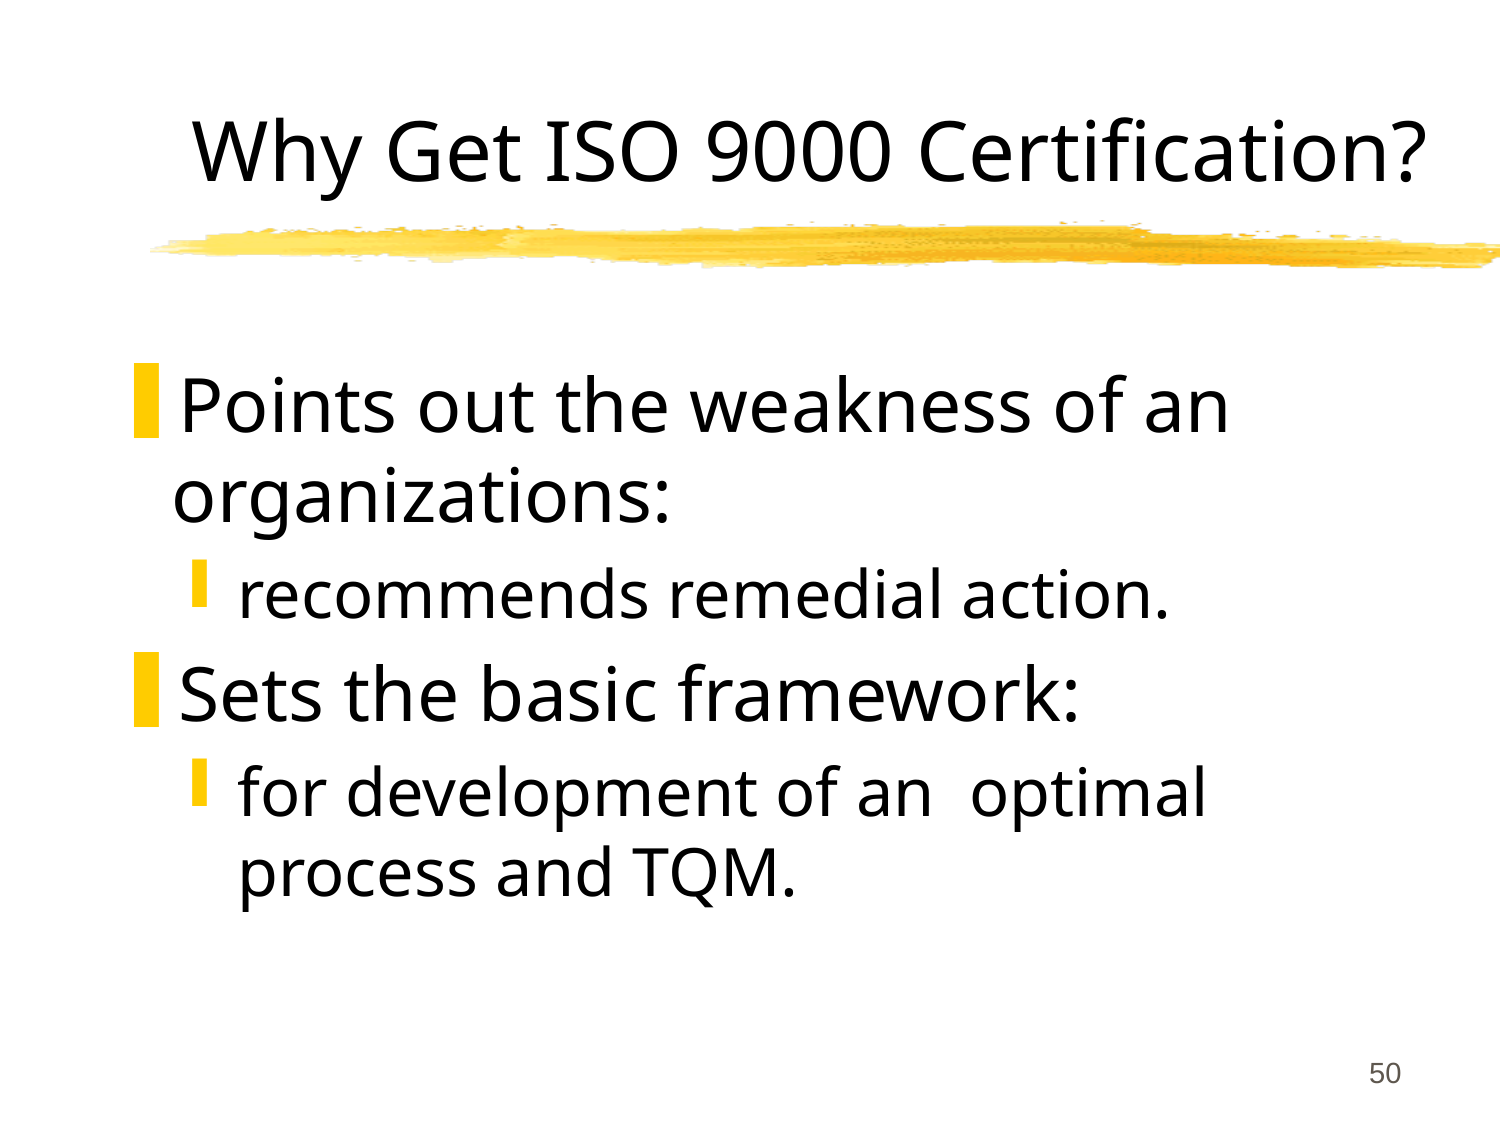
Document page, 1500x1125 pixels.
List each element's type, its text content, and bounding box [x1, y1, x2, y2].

slide_number 50 [1104, 1021, 1417, 1097]
picture [150, 215, 1500, 279]
title Why Get ISO 9000 Certification? [188, 33, 1466, 264]
list Points out the weakness of an organizations: recommends remedial action. Sets the basic framework: for development of an optimal process and TQM. [112, 349, 1386, 1024]
